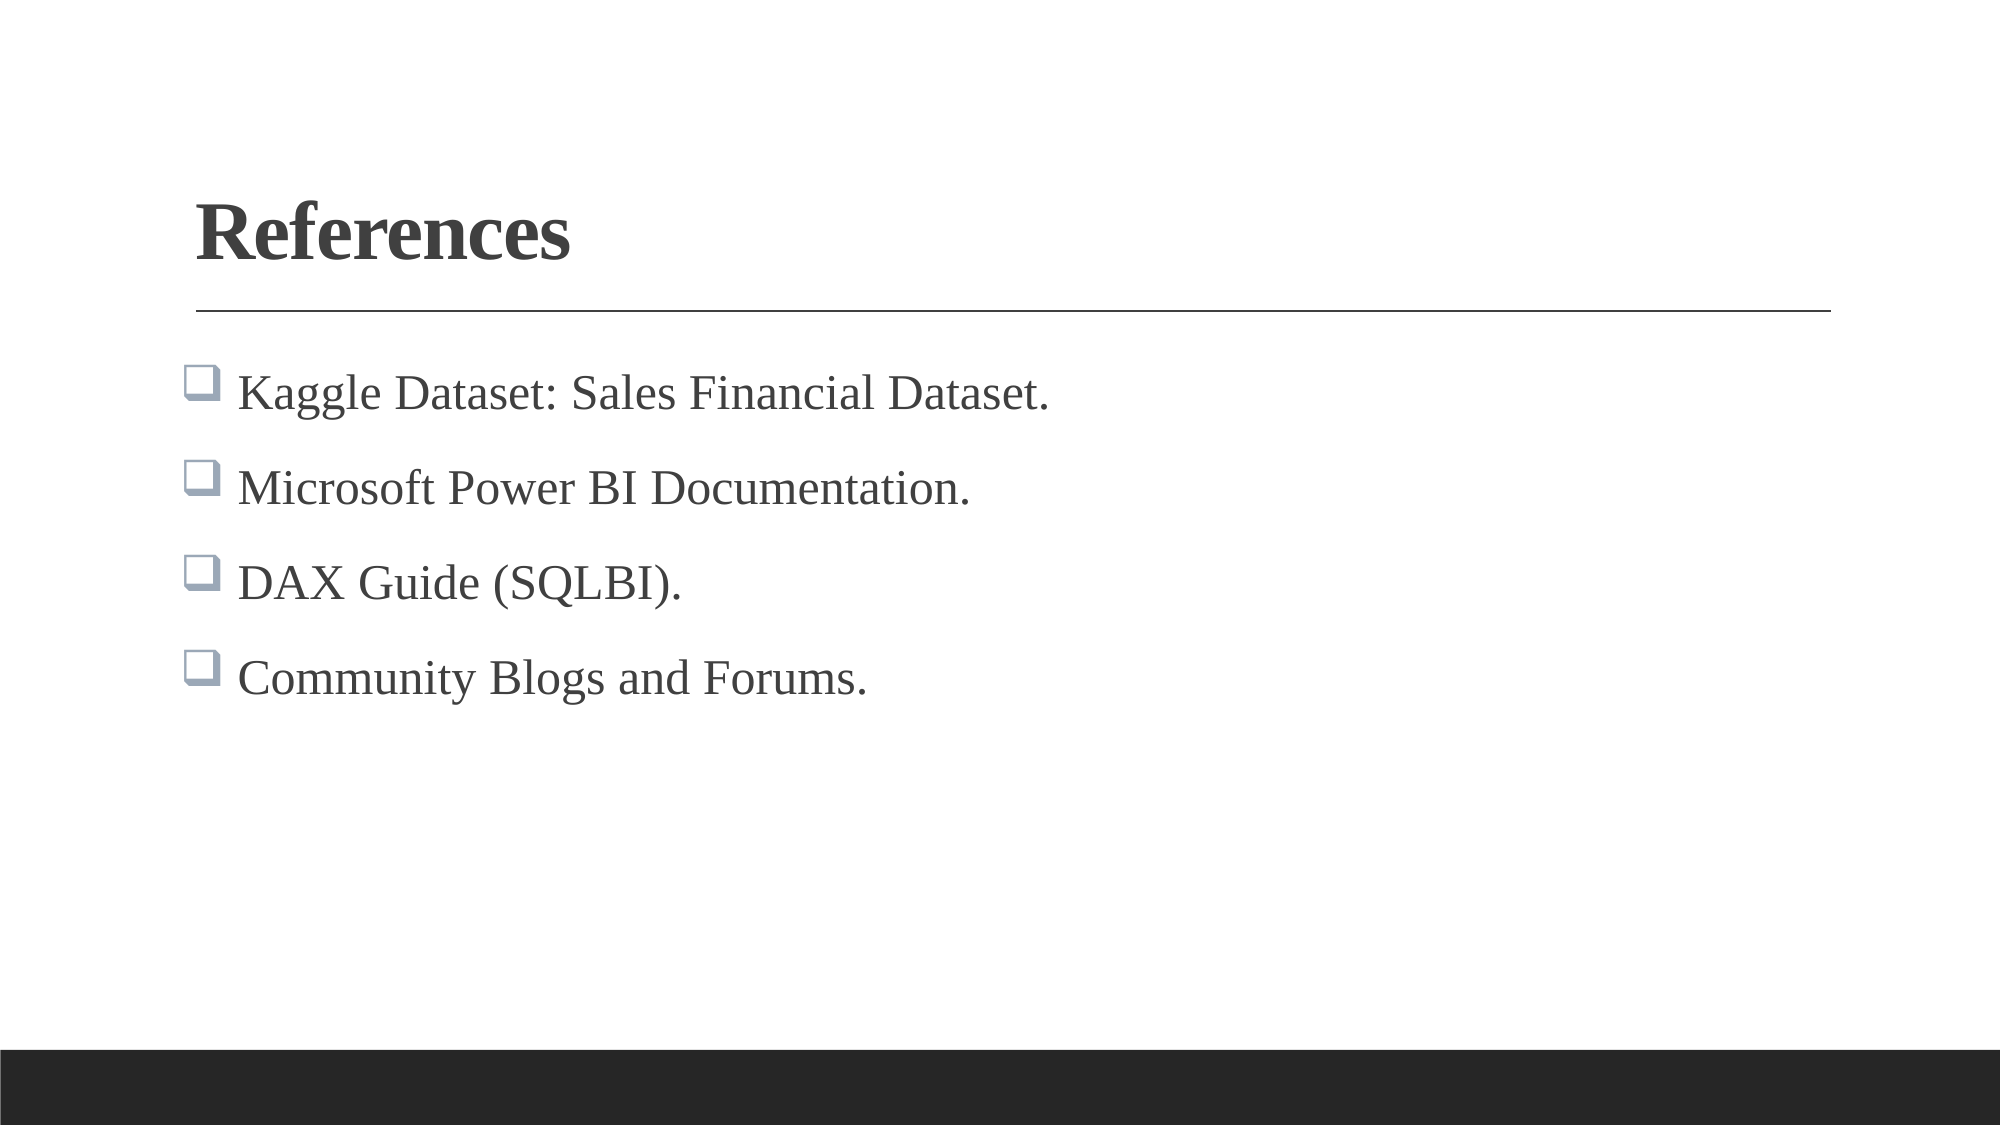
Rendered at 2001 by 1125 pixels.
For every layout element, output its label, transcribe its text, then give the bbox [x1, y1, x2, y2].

title References [180, 47, 1830, 285]
list Kaggle Dataset: Sales Financial Dataset. Microsoft Power BI Documentation. DAX Guide (SQLBI). Community Blogs and Forums. [180, 345, 1830, 963]
